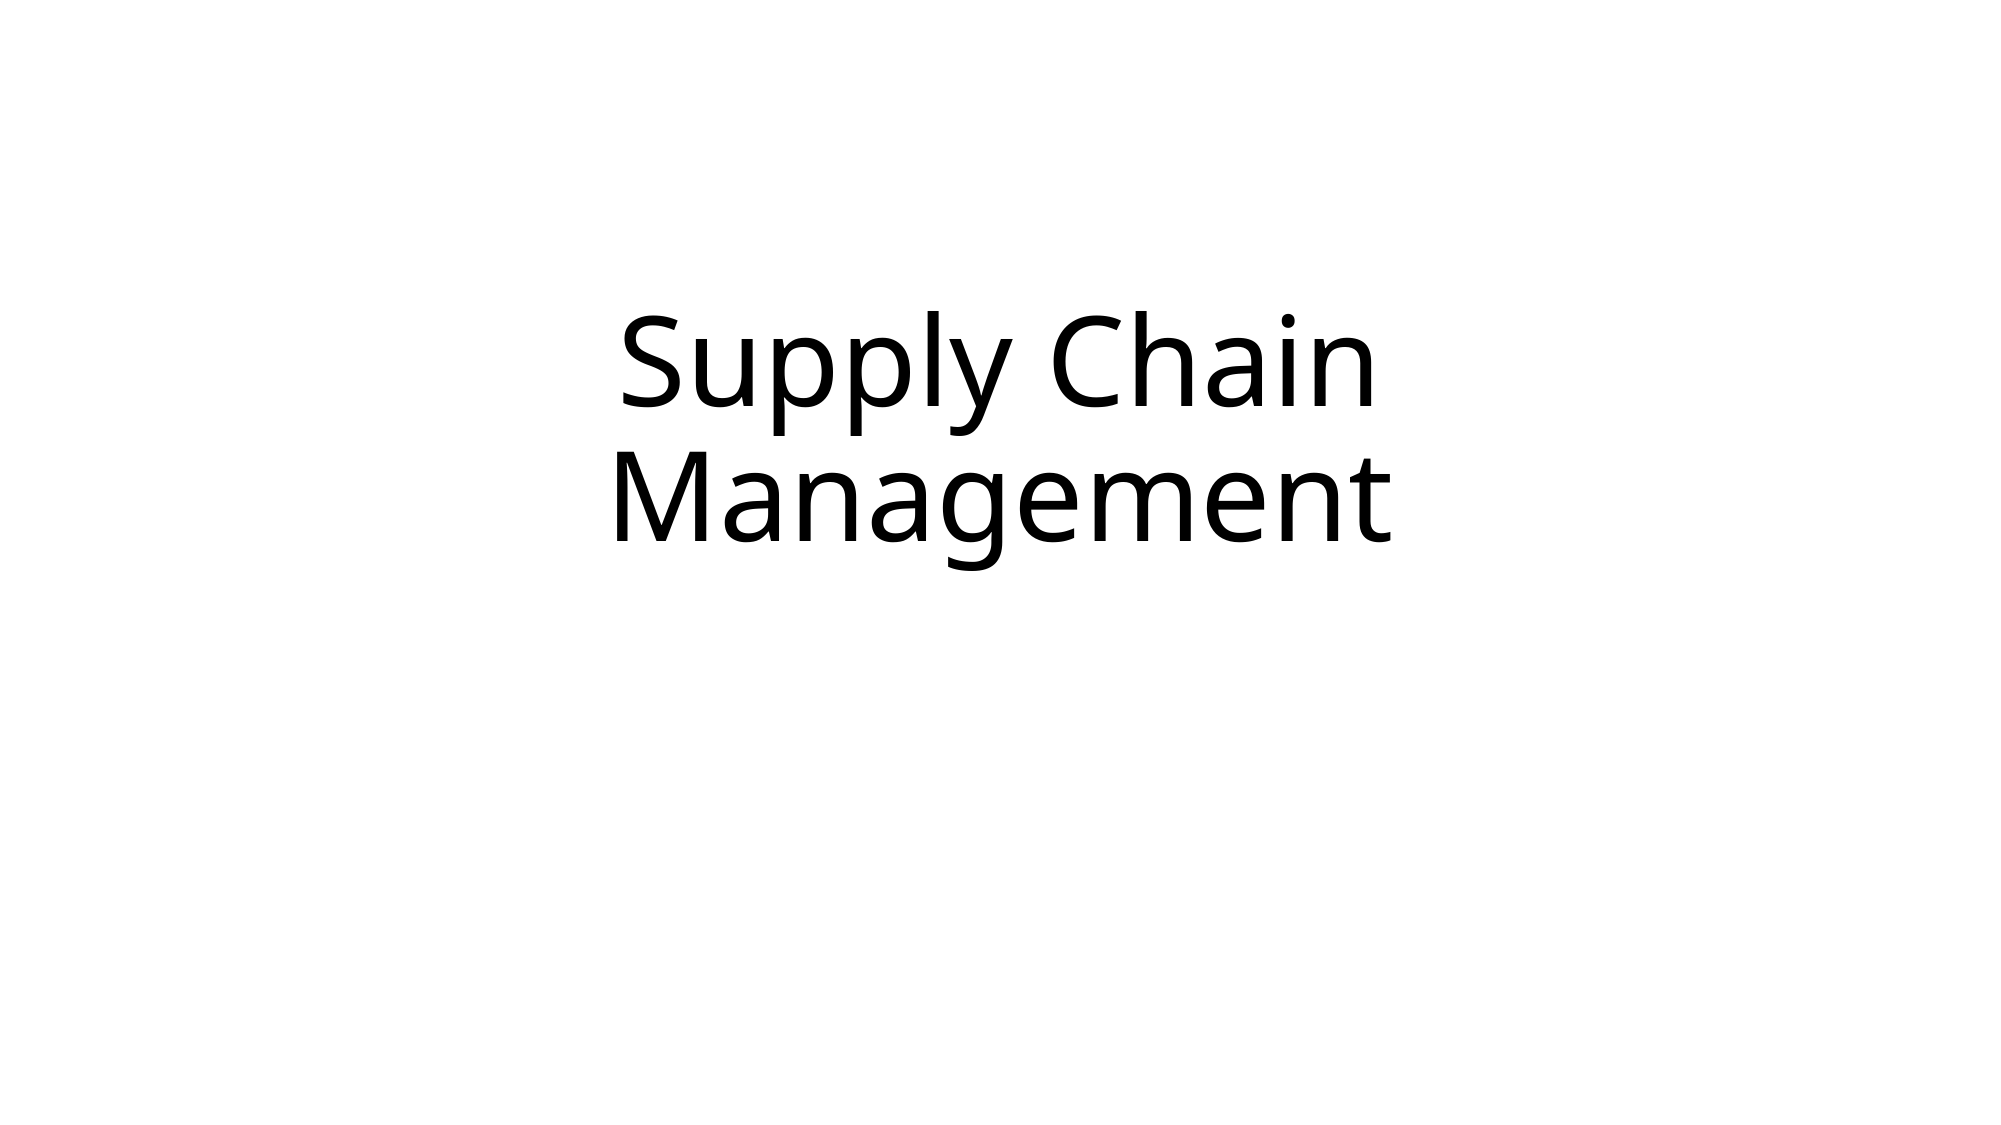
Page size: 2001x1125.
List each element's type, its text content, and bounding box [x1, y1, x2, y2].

title Supply Chain Management [249, 184, 1750, 576]
